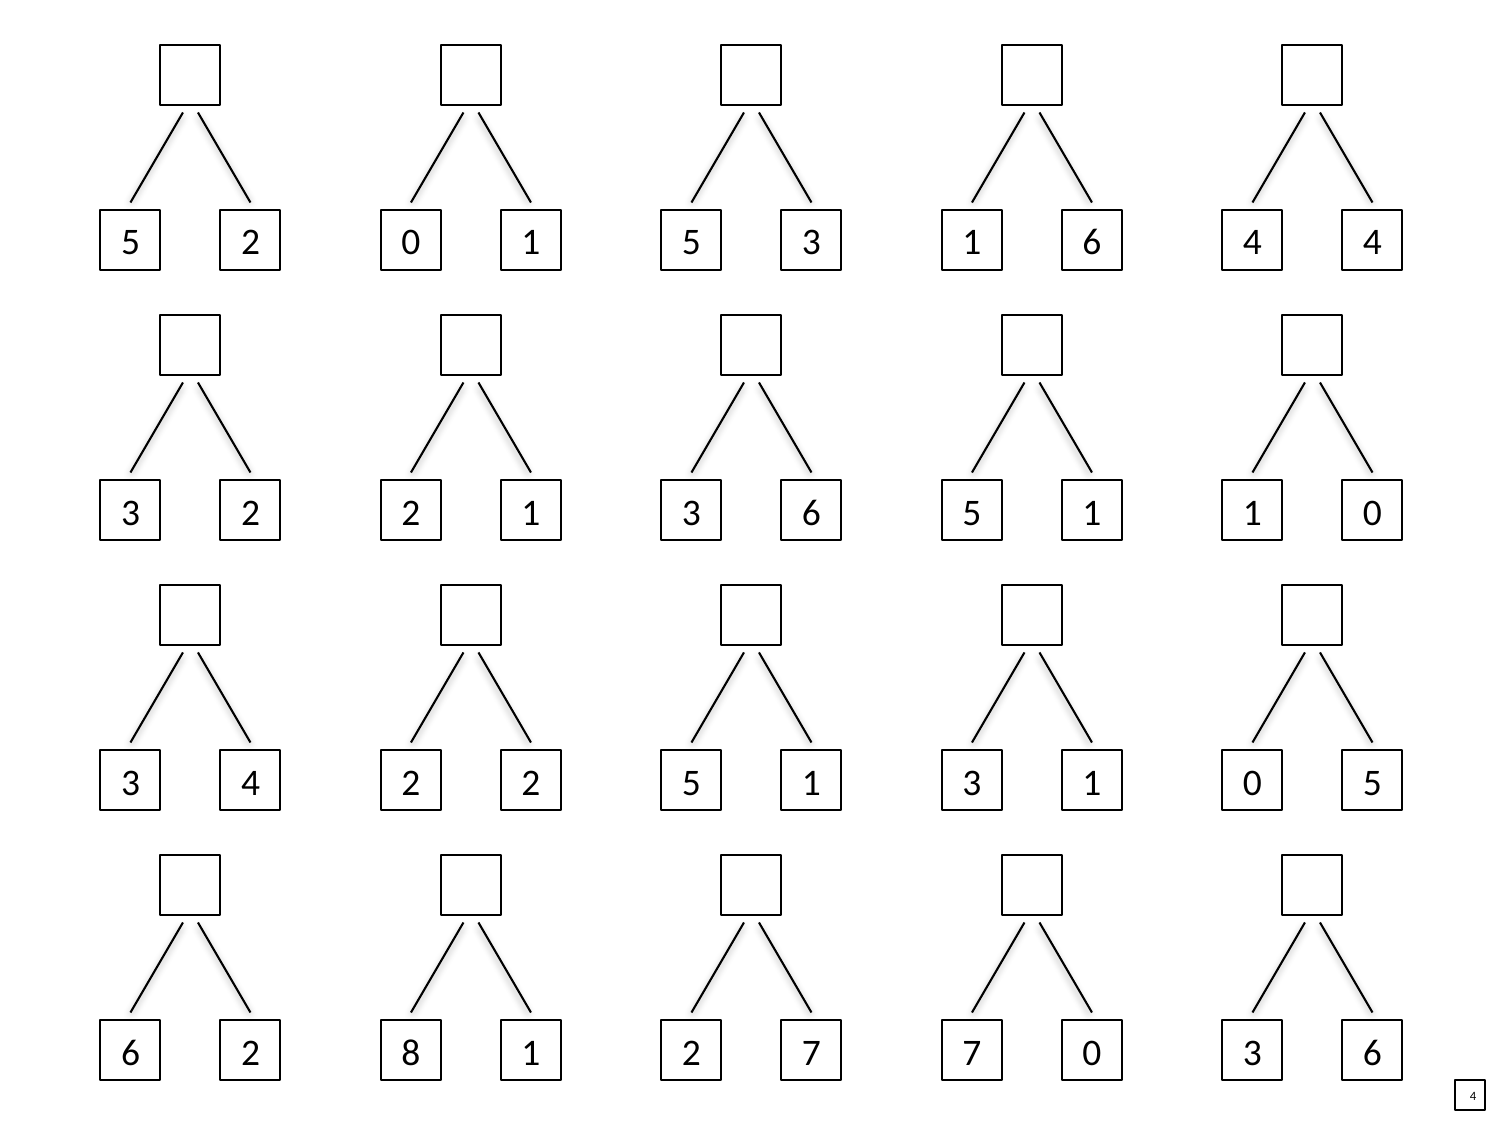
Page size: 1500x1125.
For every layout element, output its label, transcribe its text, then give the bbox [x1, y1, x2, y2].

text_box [130, 382, 184, 473]
text_box 0 [380, 209, 441, 270]
text_box [1282, 44, 1343, 105]
text_box 5 [661, 749, 722, 810]
text_box 1 [1061, 749, 1122, 810]
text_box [478, 382, 532, 473]
text_box 2 [220, 209, 281, 270]
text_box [478, 112, 532, 203]
text_box 3 [941, 749, 1002, 810]
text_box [1252, 382, 1306, 473]
text_box 4 [1222, 209, 1283, 270]
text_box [758, 112, 812, 203]
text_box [1039, 652, 1093, 743]
text_box 2 [661, 1019, 722, 1080]
text_box 3 [781, 209, 842, 270]
text_box 4 [220, 749, 281, 810]
text_box 1 [500, 1019, 561, 1080]
text_box 6 [781, 479, 842, 540]
text_box [1001, 44, 1062, 105]
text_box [130, 652, 184, 743]
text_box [971, 382, 1025, 473]
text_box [971, 652, 1025, 743]
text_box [1252, 922, 1306, 1013]
text_box 4 [1454, 1079, 1485, 1110]
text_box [130, 922, 184, 1013]
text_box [197, 922, 251, 1013]
text_box 0 [1061, 1019, 1122, 1080]
text_box 1 [941, 209, 1002, 270]
text_box [440, 314, 501, 375]
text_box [197, 382, 251, 473]
text_box 3 [1222, 1019, 1283, 1080]
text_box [691, 382, 745, 473]
text_box 5 [1342, 749, 1403, 810]
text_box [691, 112, 745, 203]
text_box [410, 382, 464, 473]
text_box [721, 584, 782, 645]
text_box 6 [1061, 209, 1122, 270]
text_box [478, 922, 532, 1013]
text_box 3 [100, 479, 161, 540]
text_box 0 [1222, 749, 1283, 810]
text_box 1 [1222, 479, 1283, 540]
text_box 1 [781, 749, 842, 810]
text_box 5 [100, 209, 161, 270]
text_box 5 [941, 479, 1002, 540]
text_box 6 [1342, 1019, 1403, 1080]
text_box [1282, 314, 1343, 375]
text_box [1001, 854, 1062, 915]
text_box [721, 854, 782, 915]
text_box [721, 314, 782, 375]
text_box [1039, 382, 1093, 473]
text_box 8 [380, 1019, 441, 1080]
text_box 0 [1342, 479, 1403, 540]
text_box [1252, 652, 1306, 743]
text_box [410, 652, 464, 743]
text_box 1 [500, 209, 561, 270]
text_box 1 [500, 479, 561, 540]
text_box 7 [941, 1019, 1002, 1080]
text_box [440, 44, 501, 105]
text_box 1 [1061, 479, 1122, 540]
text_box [971, 112, 1025, 203]
text_box [1282, 584, 1343, 645]
text_box 7 [781, 1019, 842, 1080]
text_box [691, 652, 745, 743]
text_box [410, 922, 464, 1013]
text_box 3 [661, 479, 722, 540]
text_box [440, 854, 501, 915]
text_box [160, 314, 221, 375]
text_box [1039, 922, 1093, 1013]
text_box [1001, 314, 1062, 375]
text_box [440, 584, 501, 645]
text_box 3 [100, 749, 161, 810]
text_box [1319, 652, 1373, 743]
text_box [1319, 382, 1373, 473]
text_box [1252, 112, 1306, 203]
text_box [160, 584, 221, 645]
text_box [1282, 854, 1343, 915]
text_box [1039, 112, 1093, 203]
text_box 2 [220, 1019, 281, 1080]
text_box 4 [1342, 209, 1403, 270]
text_box [721, 44, 782, 105]
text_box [478, 652, 532, 743]
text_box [758, 922, 812, 1013]
text_box 2 [380, 479, 441, 540]
text_box 5 [661, 209, 722, 270]
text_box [1319, 112, 1373, 203]
text_box [160, 44, 221, 105]
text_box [197, 112, 251, 203]
text_box 2 [500, 749, 561, 810]
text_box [1319, 922, 1373, 1013]
text_box [1001, 584, 1062, 645]
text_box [197, 652, 251, 743]
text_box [971, 922, 1025, 1013]
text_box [410, 112, 464, 203]
text_box 6 [100, 1019, 161, 1080]
text_box 2 [380, 749, 441, 810]
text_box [758, 652, 812, 743]
text_box [160, 854, 221, 915]
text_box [758, 382, 812, 473]
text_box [130, 112, 184, 203]
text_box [691, 922, 745, 1013]
text_box 2 [220, 479, 281, 540]
